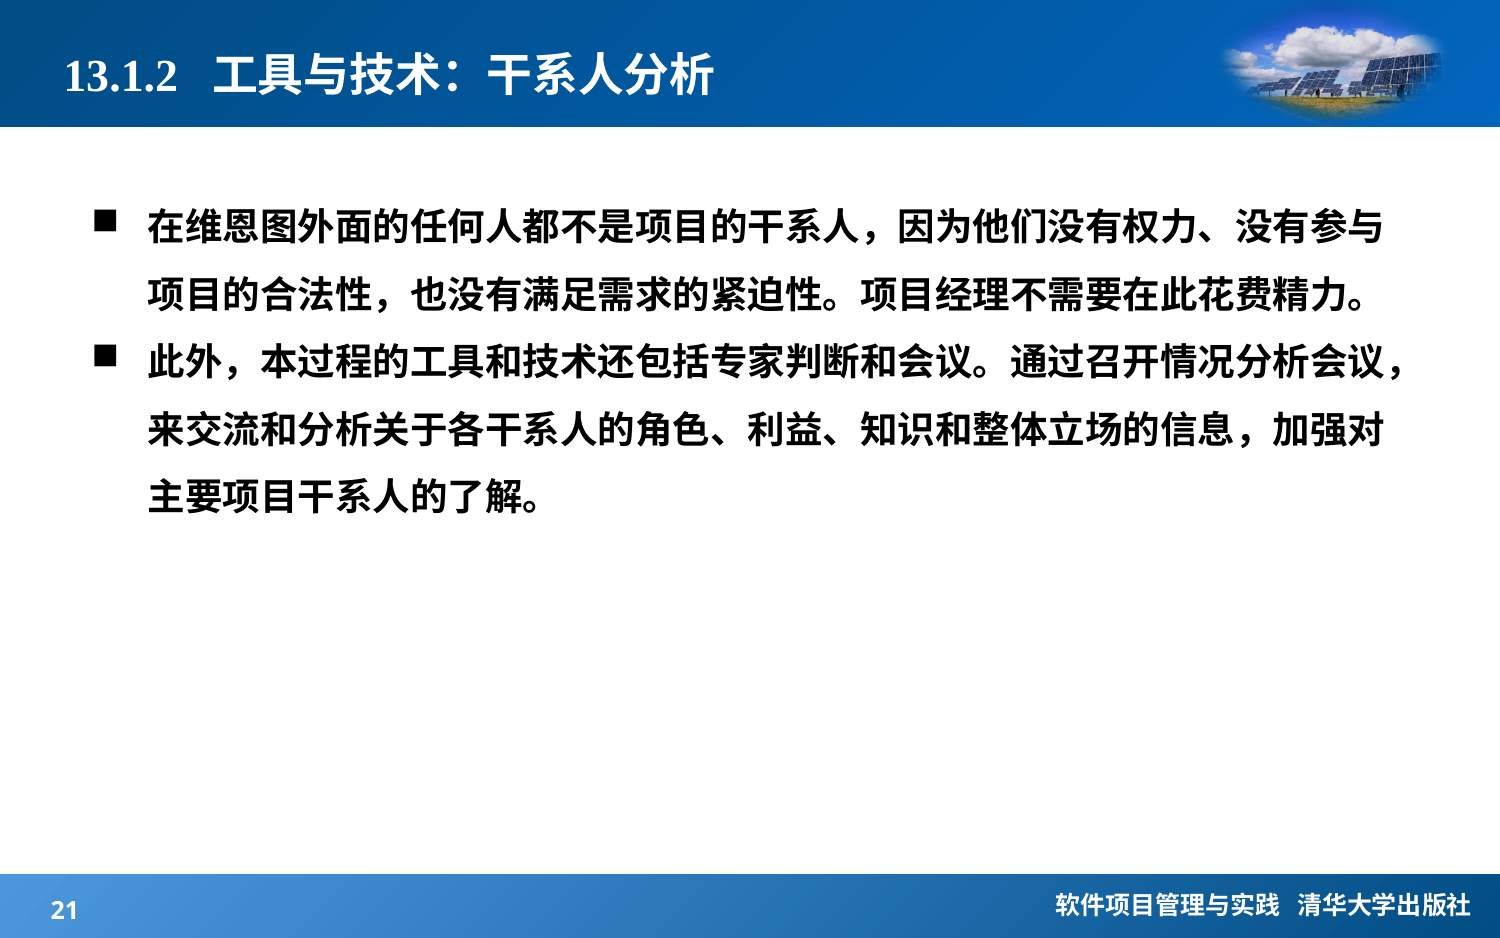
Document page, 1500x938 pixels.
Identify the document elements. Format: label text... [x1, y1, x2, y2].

text_box 在维恩图外面的任何人都不是项目的干系人，因为他们没有权力、没有参与项目的合法性，也没有满足需求的紧迫性。项目经理不需要在此花费精力。 此外，本过程的工具和技术还包括专家判断和会议。通过召开情况分析会议，来交流和分析关于各干系人的角色、利益、知识和整体立场的信息，加强对主要项目干系人的了解。 [76, 173, 1424, 759]
title 13.1.2 工具与技术：干系人分析 [48, 19, 1005, 127]
picture [1233, 6, 1433, 113]
